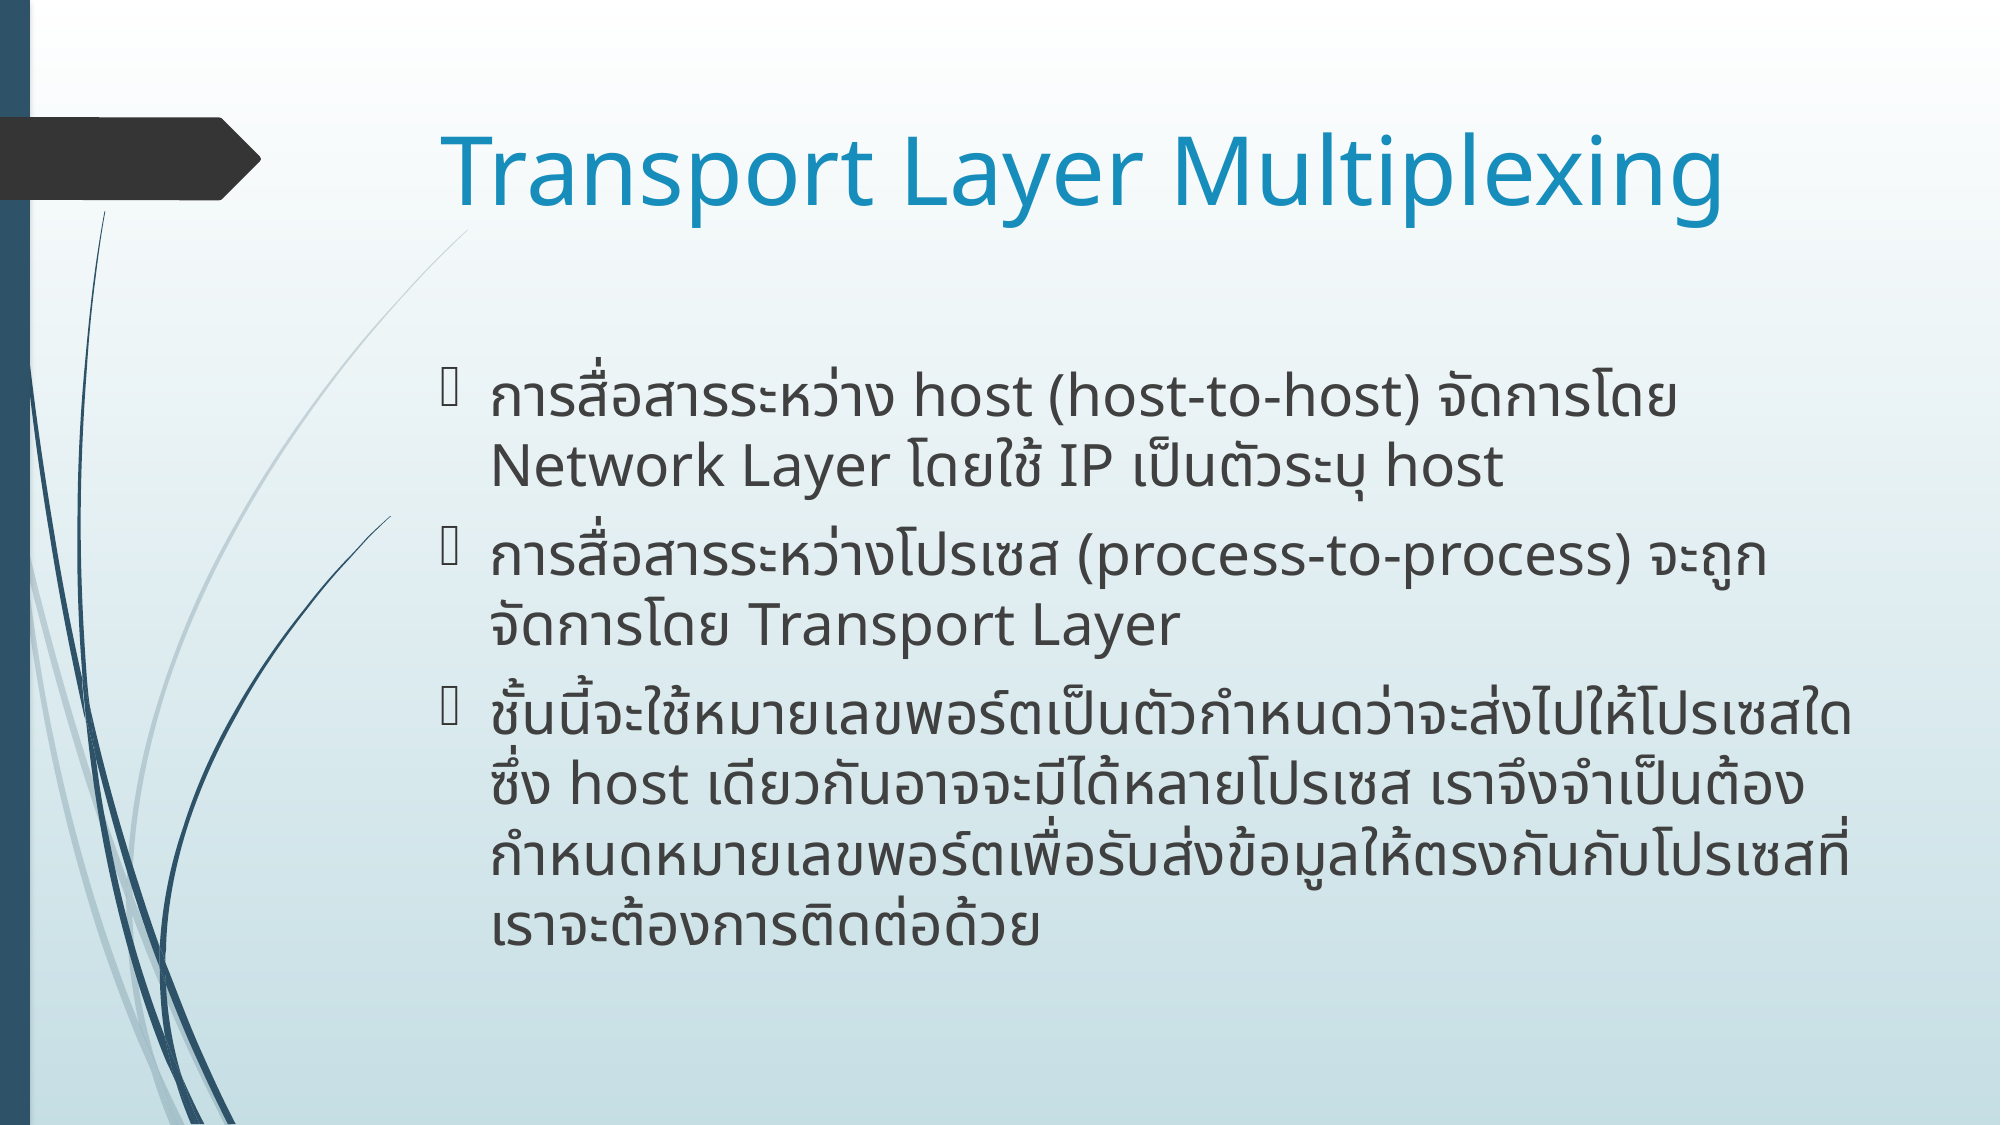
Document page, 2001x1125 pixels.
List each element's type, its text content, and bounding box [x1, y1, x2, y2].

title Transport Layer Multiplexing [425, 102, 1888, 313]
list การสื่อสารระหว่าง host (host-to-host) จัดการโดย Network Layer โดยใช้ IP เป็นตัวระบุ host การสื่อสารระหว่างโปรเซส (process-to-process) จะถูกจัดการโดย Transport Layer ชั้นนี้จะใช้หมายเลขพอร์ตเป็นตัวกำหนดว่าจะส่งไปให้โปรเซสใด ซึ่ง host เดียวกันอาจจะมีได้หลายโปรเซส เราจึงจำเป็นต้องกำหนดหมายเลขพอร์ตเพื่อรับส่งข้อมูลให้ตรงกันกับโปรเซสที่เราจะต้องการติดต่อด้วย [424, 350, 1888, 970]
